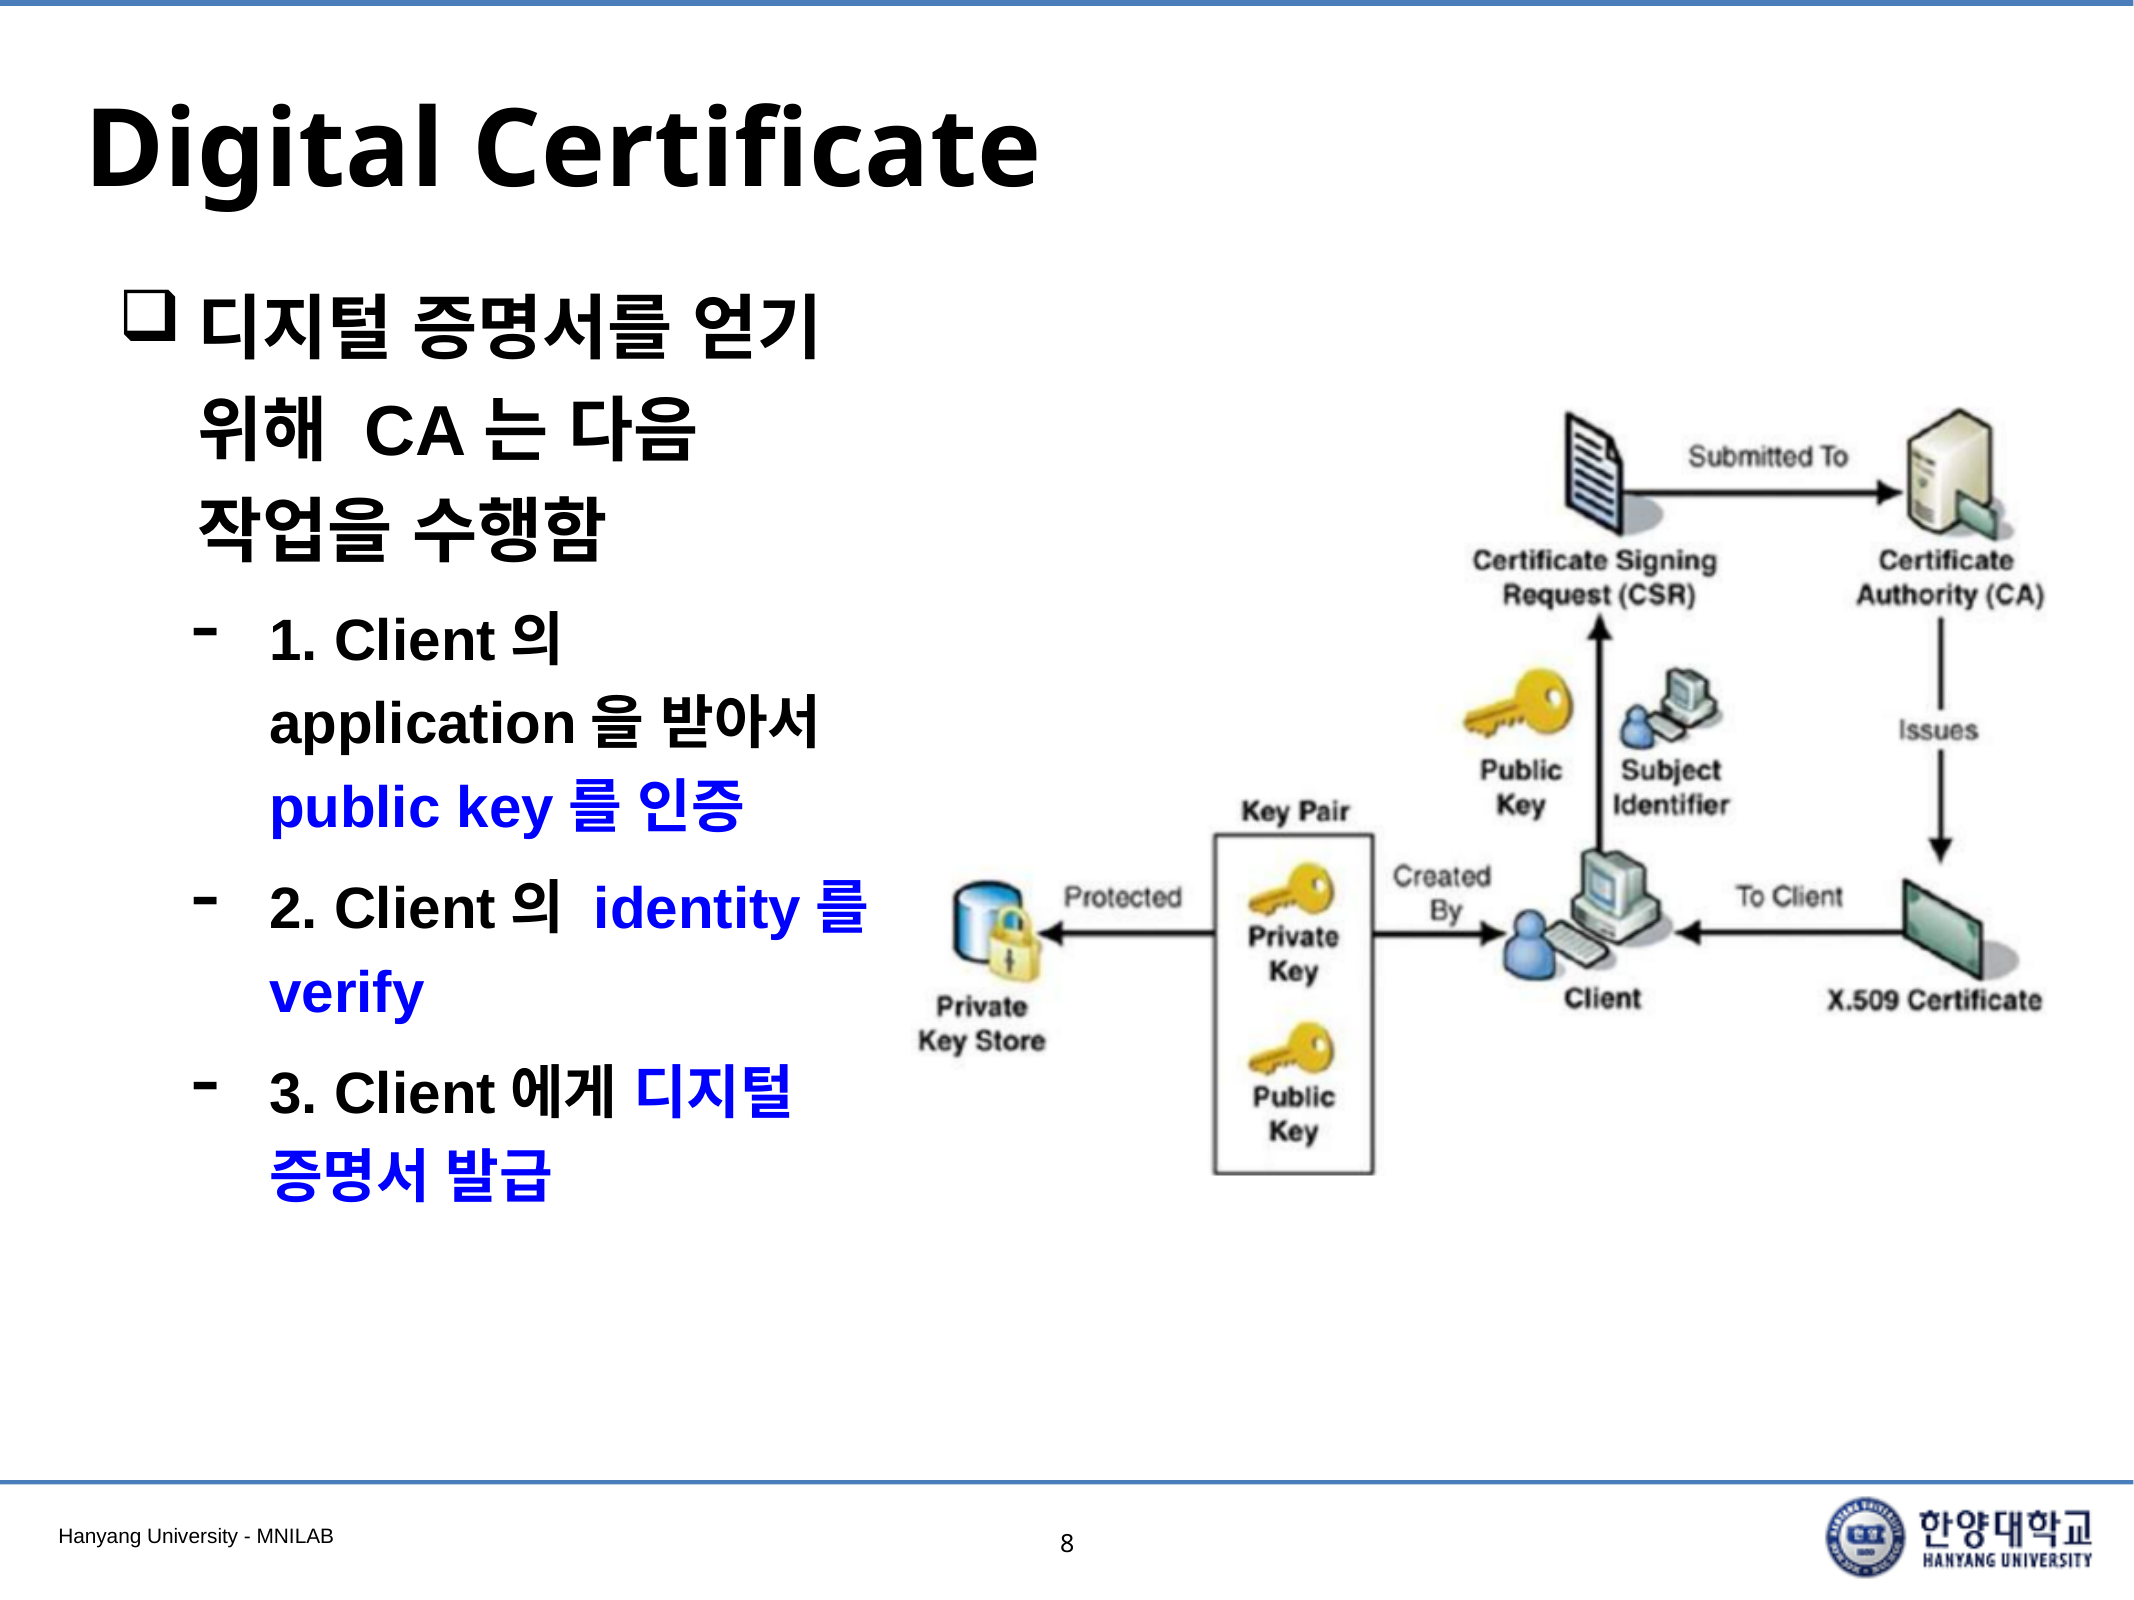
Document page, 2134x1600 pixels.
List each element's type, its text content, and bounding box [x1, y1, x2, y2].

list 디지털 증명서를 얻기 위해 CA는 다음 작업을 수행함 1. Client의 application을 받아서 public key를 인증 2. Client의 identity를 verify 3. Client에게 디지털 증명서 발급 [109, 256, 881, 1392]
picture [1797, 1495, 2128, 1581]
slide_number 8 [1037, 1518, 1098, 1567]
title Digital Certificate [75, 41, 2058, 245]
picture [906, 398, 2058, 1185]
